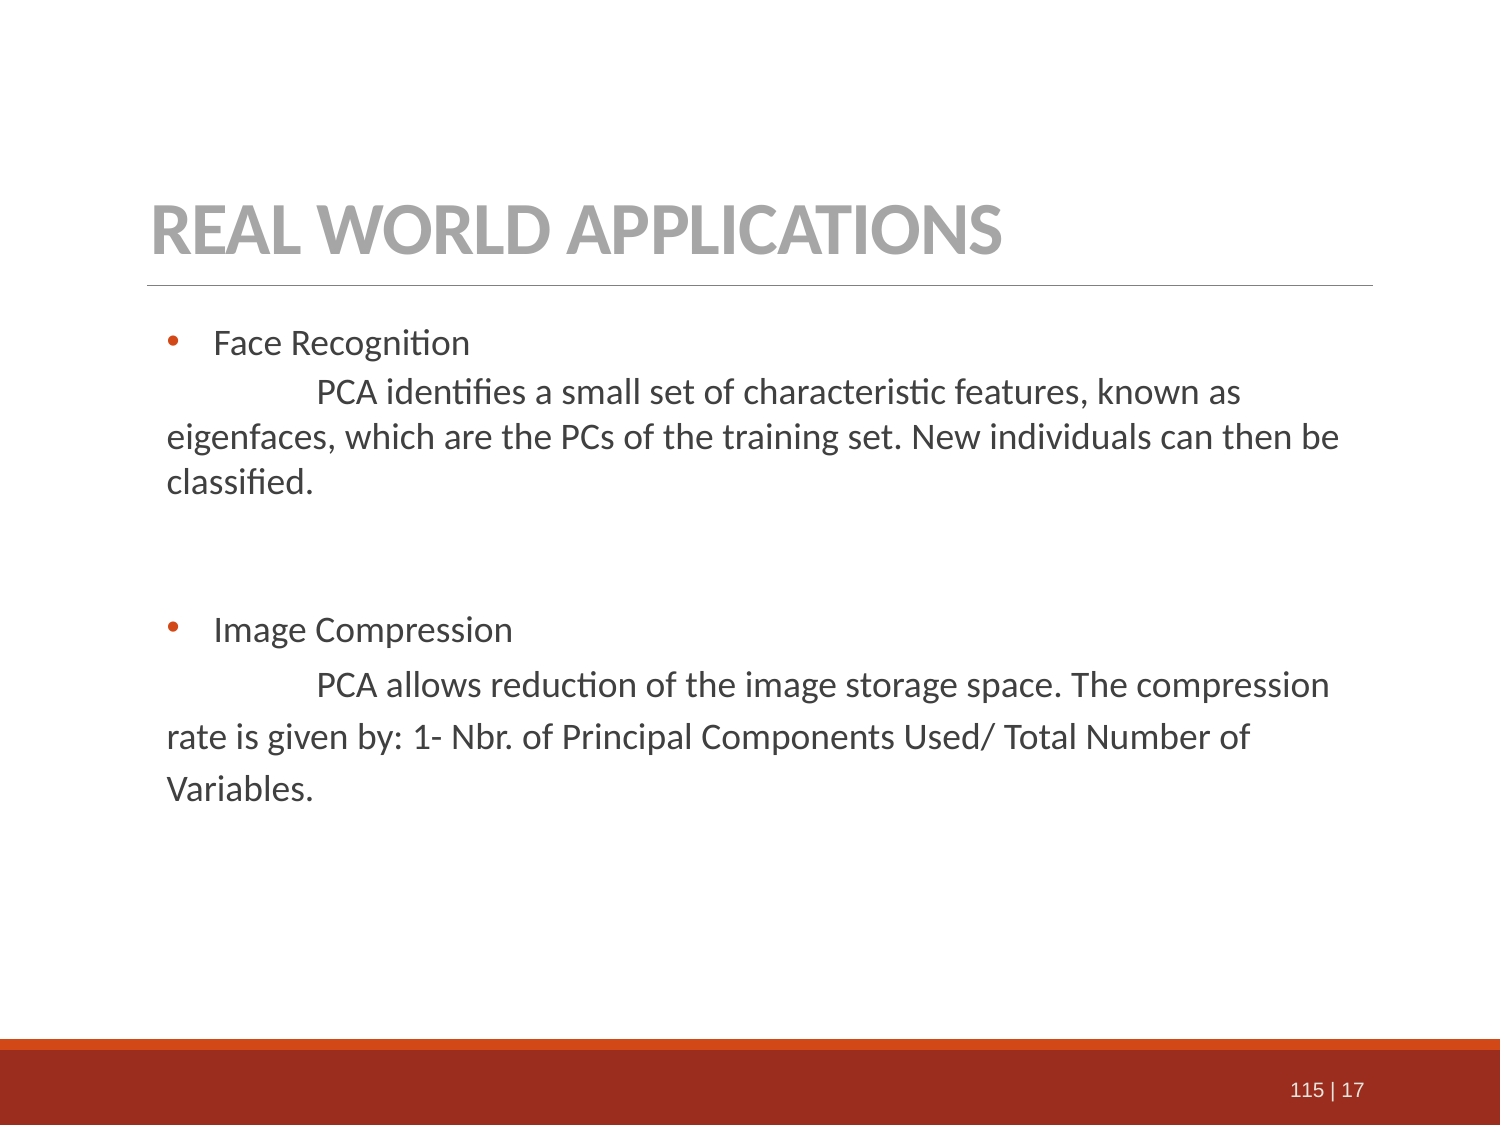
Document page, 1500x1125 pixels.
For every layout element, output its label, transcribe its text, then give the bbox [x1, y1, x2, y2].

title real world applications [135, 47, 1373, 285]
slide_number 15 | 17 [1218, 1059, 1380, 1120]
list Face Recognition PCA identifies a small set of characteristic features, known as eigenfaces, which are the PCs of the training set. New individuals can then be classified. Image Compression PCA allows reduction of the image storage space. The compression rate is given by: 1- Nbr. of Principal Components Used/ Total Number of Variables. [135, 302, 1373, 963]
